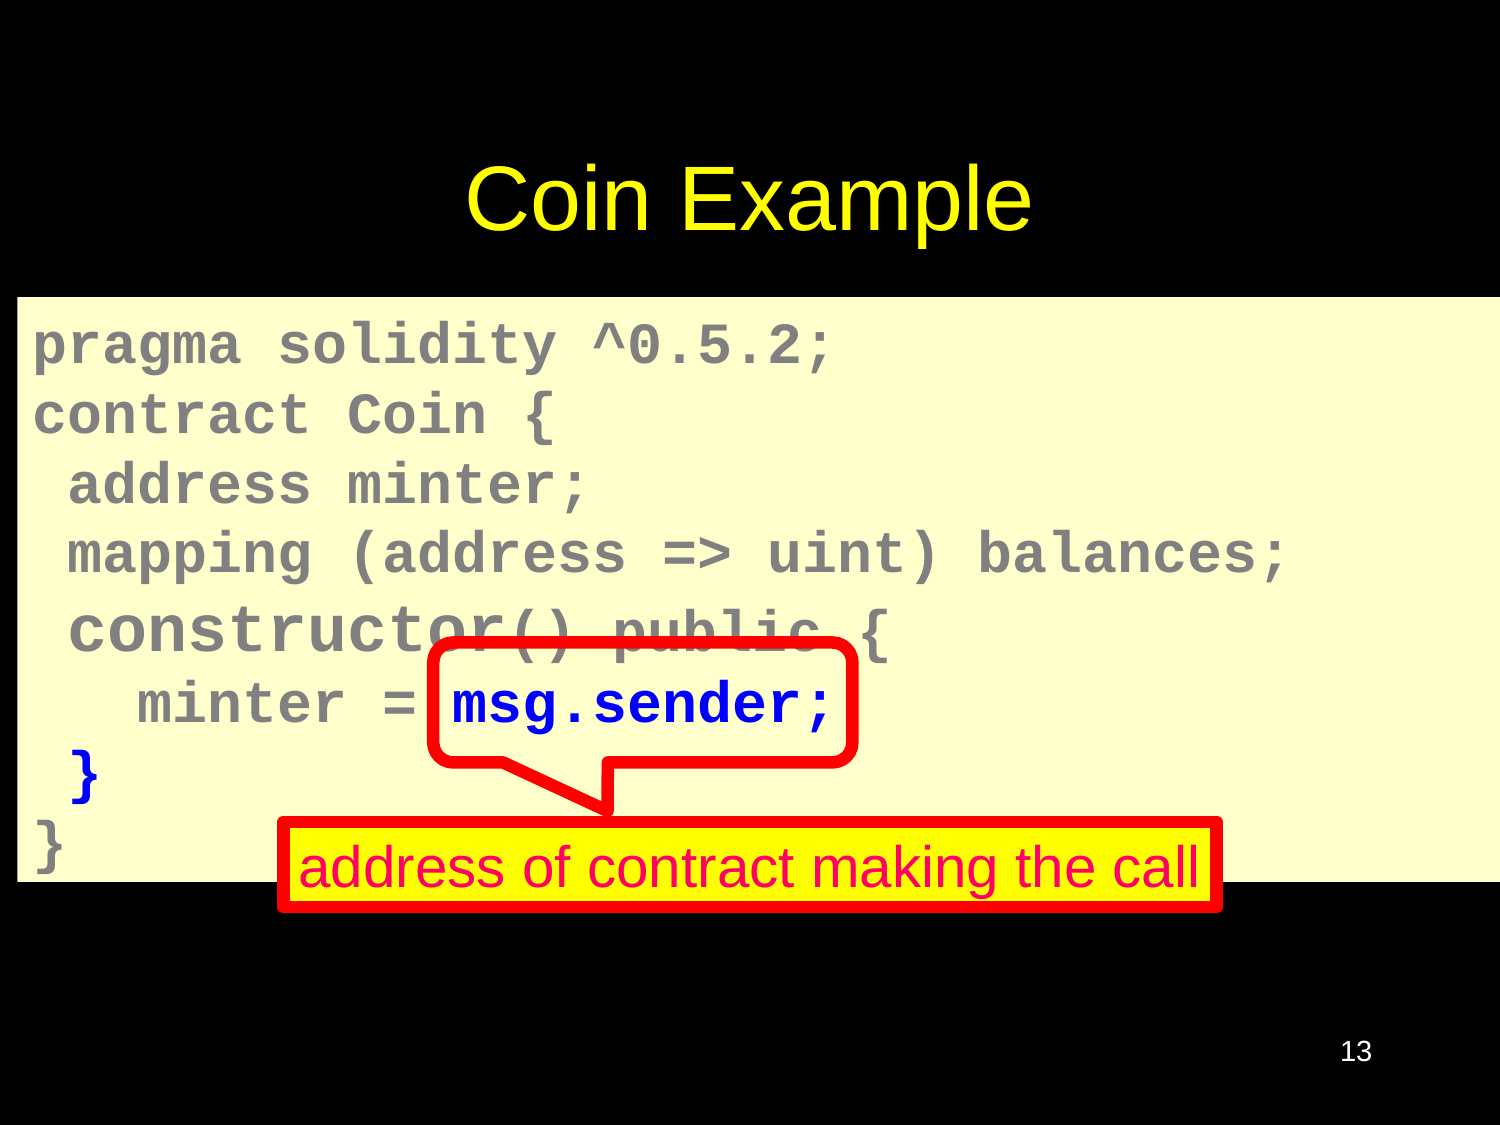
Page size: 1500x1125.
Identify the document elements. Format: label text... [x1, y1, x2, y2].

slide_number 13 [1074, 1024, 1388, 1101]
text_box [433, 642, 853, 812]
text_box address of contract making the call [283, 821, 1217, 907]
text_box pragma solidity ^0.5.2; contract Coin { address minter; mapping (address => uint) balances; constructor() public { minter = msg.sender; } } [17, 297, 1500, 882]
title Coin Example [112, 99, 1388, 288]
